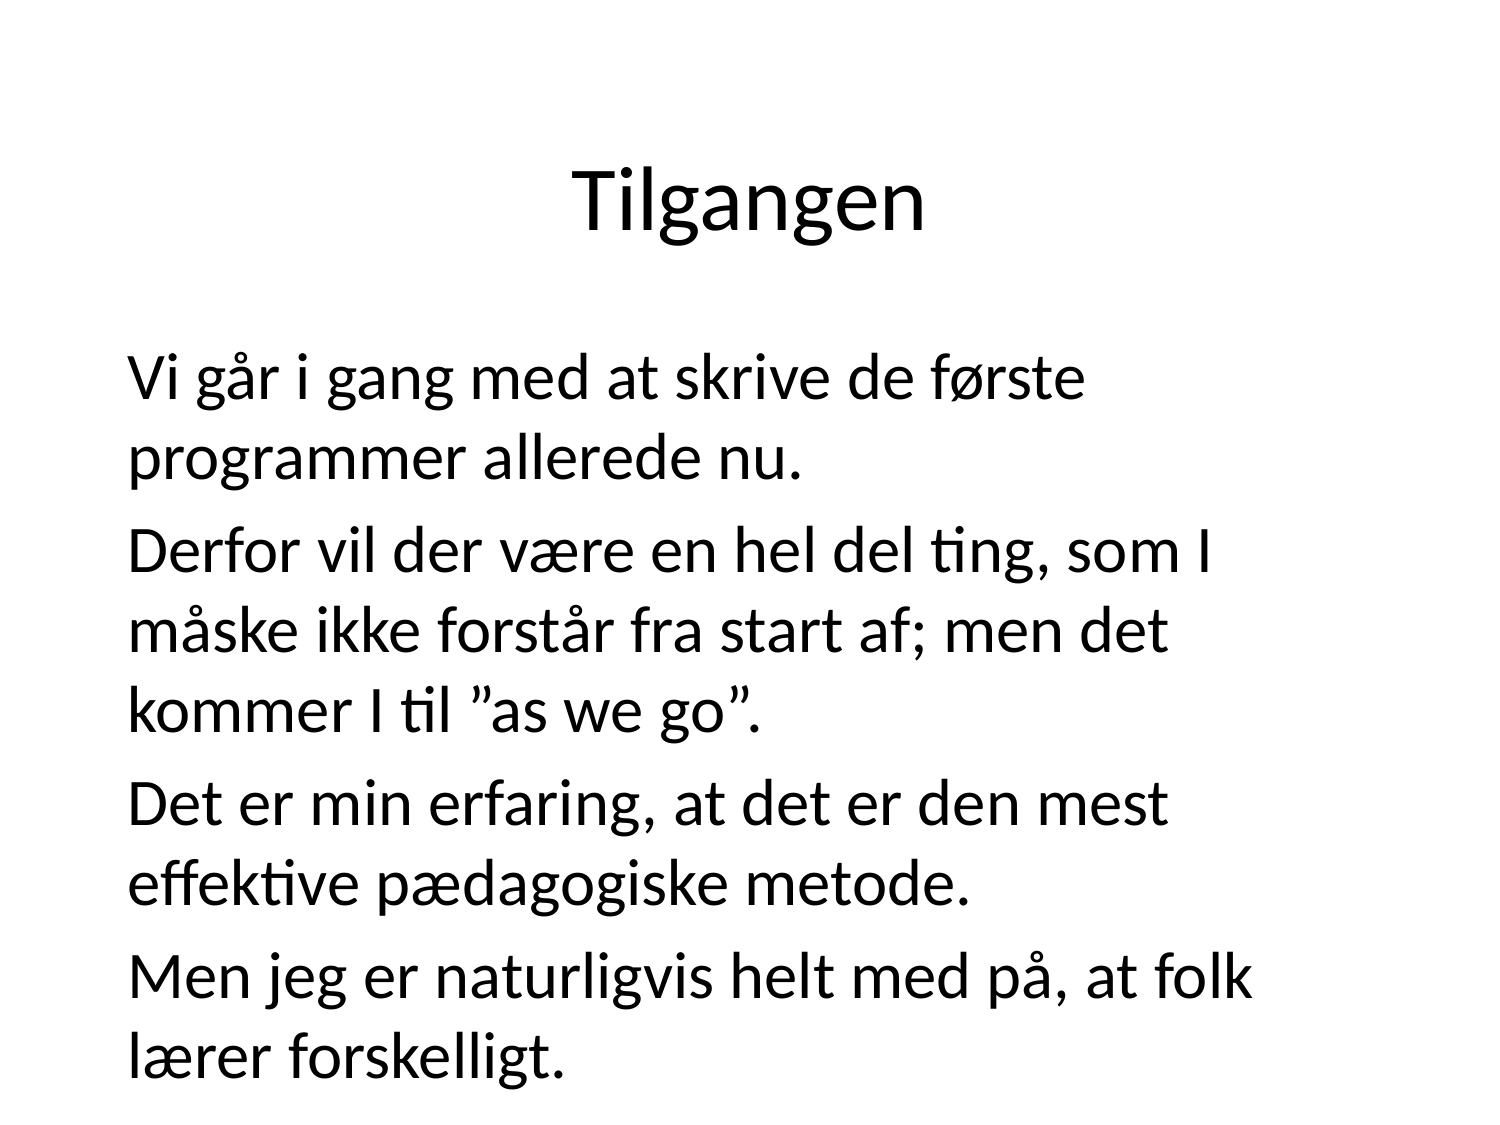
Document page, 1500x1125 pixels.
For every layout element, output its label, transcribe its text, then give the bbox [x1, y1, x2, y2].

list Vi går i gang med at skrive de første programmer allerede nu. Derfor vil der være en hel del ting, som I måske ikke forstår fra start af; men det kommer I til ”as we go”. Det er min erfaring, at det er den mest effektive pædagogiske metode. Men jeg er naturligvis helt med på, at folk lærer forskelligt. [112, 324, 1388, 1000]
title Tilgangen [112, 99, 1388, 288]
